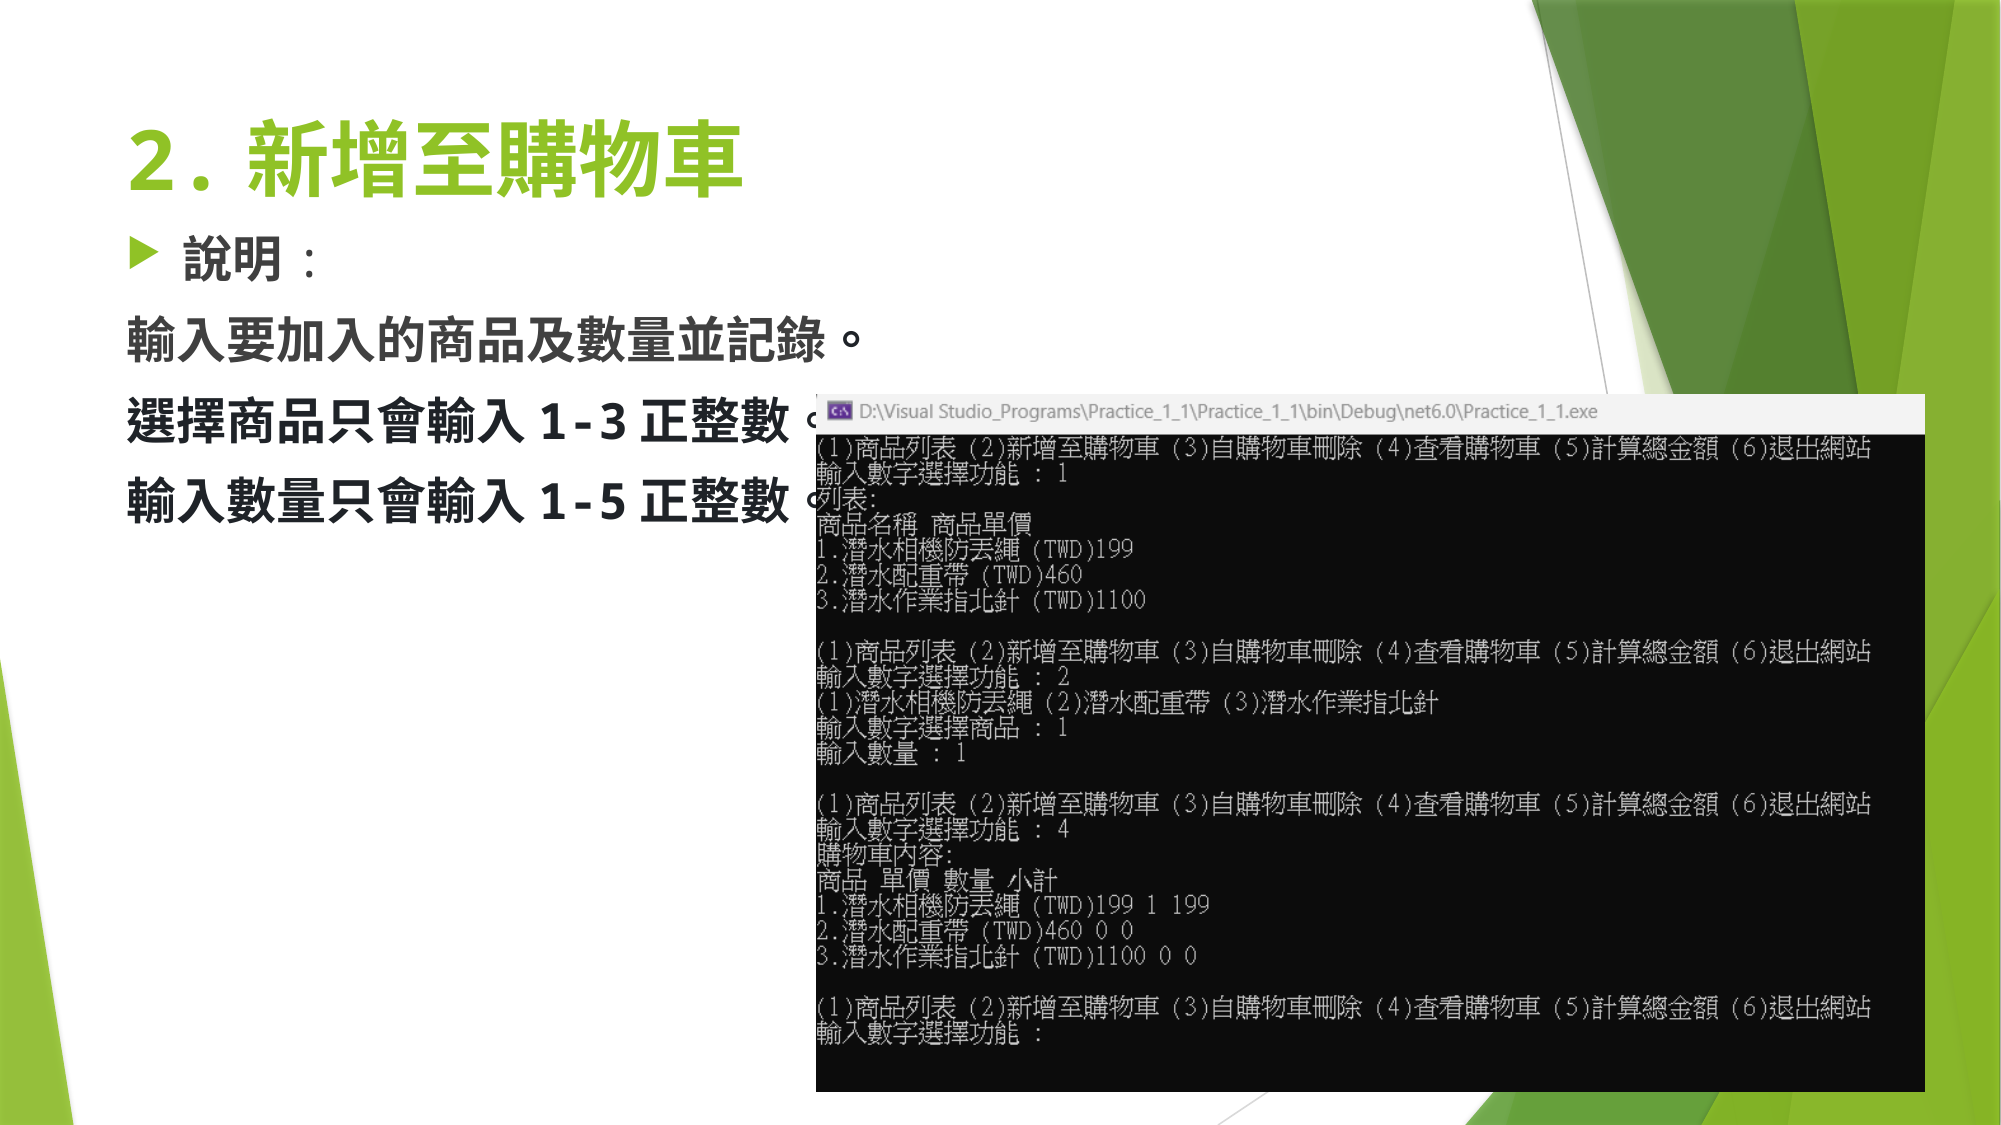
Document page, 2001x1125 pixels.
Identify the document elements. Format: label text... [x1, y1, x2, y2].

title 2.新增至購物車 [111, 99, 1522, 220]
list 說明: 輸入要加入的商品及數量並記錄。 選擇商品只會輸入1-3正整數。 輸入數量只會輸入1-5正整數。 [111, 220, 985, 857]
picture [815, 393, 1926, 1093]
